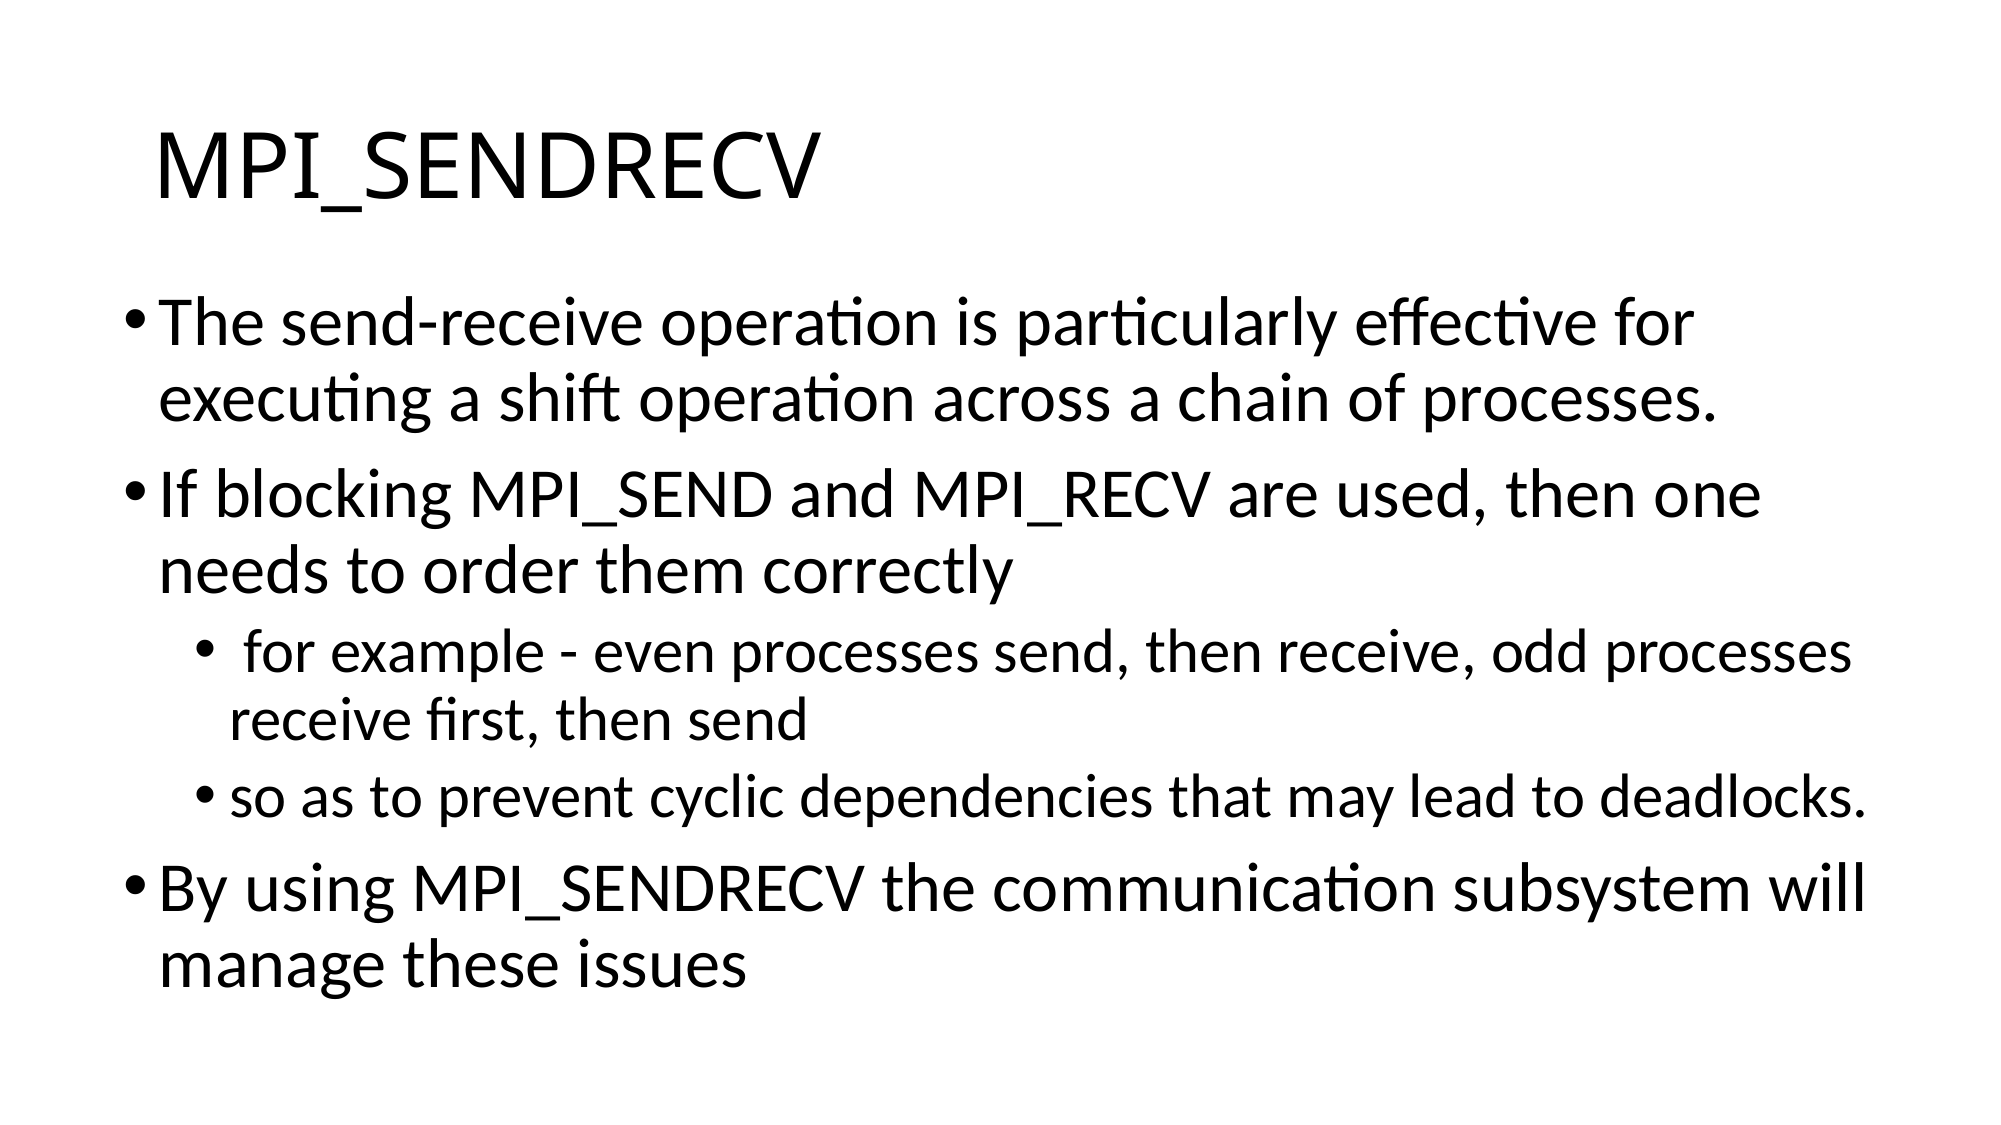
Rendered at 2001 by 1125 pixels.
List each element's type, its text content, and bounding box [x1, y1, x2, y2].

title MPI_SENDRECV [137, 59, 1863, 277]
list The send-receive operation is particularly effective for executing a shift operation across a chain of processes. If blocking MPI_SEND and MPI_RECV are used, then one needs to order them correctly for example - even processes send, then receive, odd processes receive first, then send so as to prevent cyclic dependencies that may lead to deadlocks. By using MPI_SENDRECV the communication subsystem will manage these issues [108, 277, 1892, 1081]
